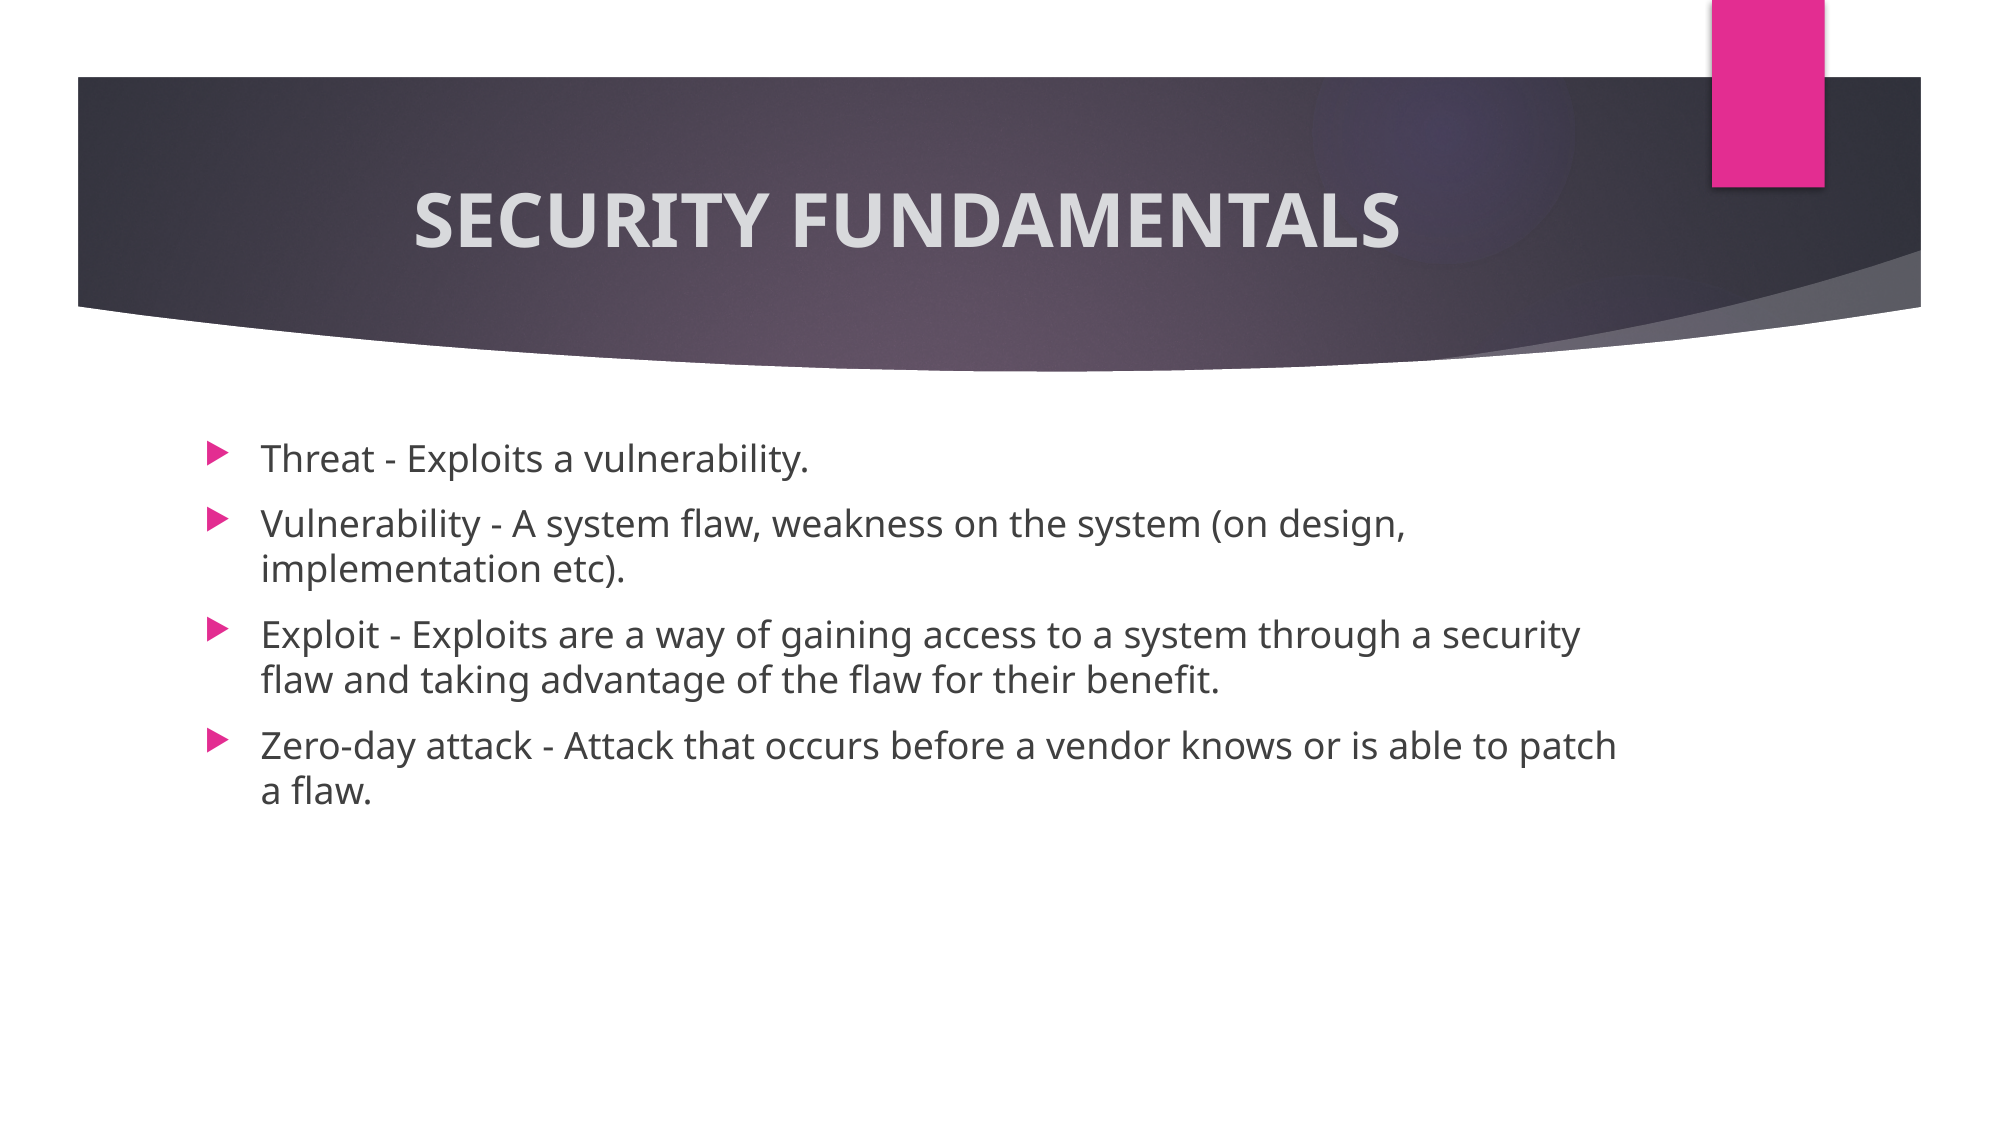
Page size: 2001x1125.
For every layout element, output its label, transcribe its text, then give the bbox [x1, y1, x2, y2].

list Threat - Exploits a vulnerability. Vulnerability - A system flaw, weakness on the system (on design, implementation etc). Exploit - Exploits are a way of gaining access to a system through a security flaw and taking advantage of the flaw for their benefit. Zero-day attack - Attack that occurs before a vendor knows or is able to patch a flaw. [189, 427, 1638, 988]
title SECURITY FUNDAMENTALS [189, 159, 1627, 276]
